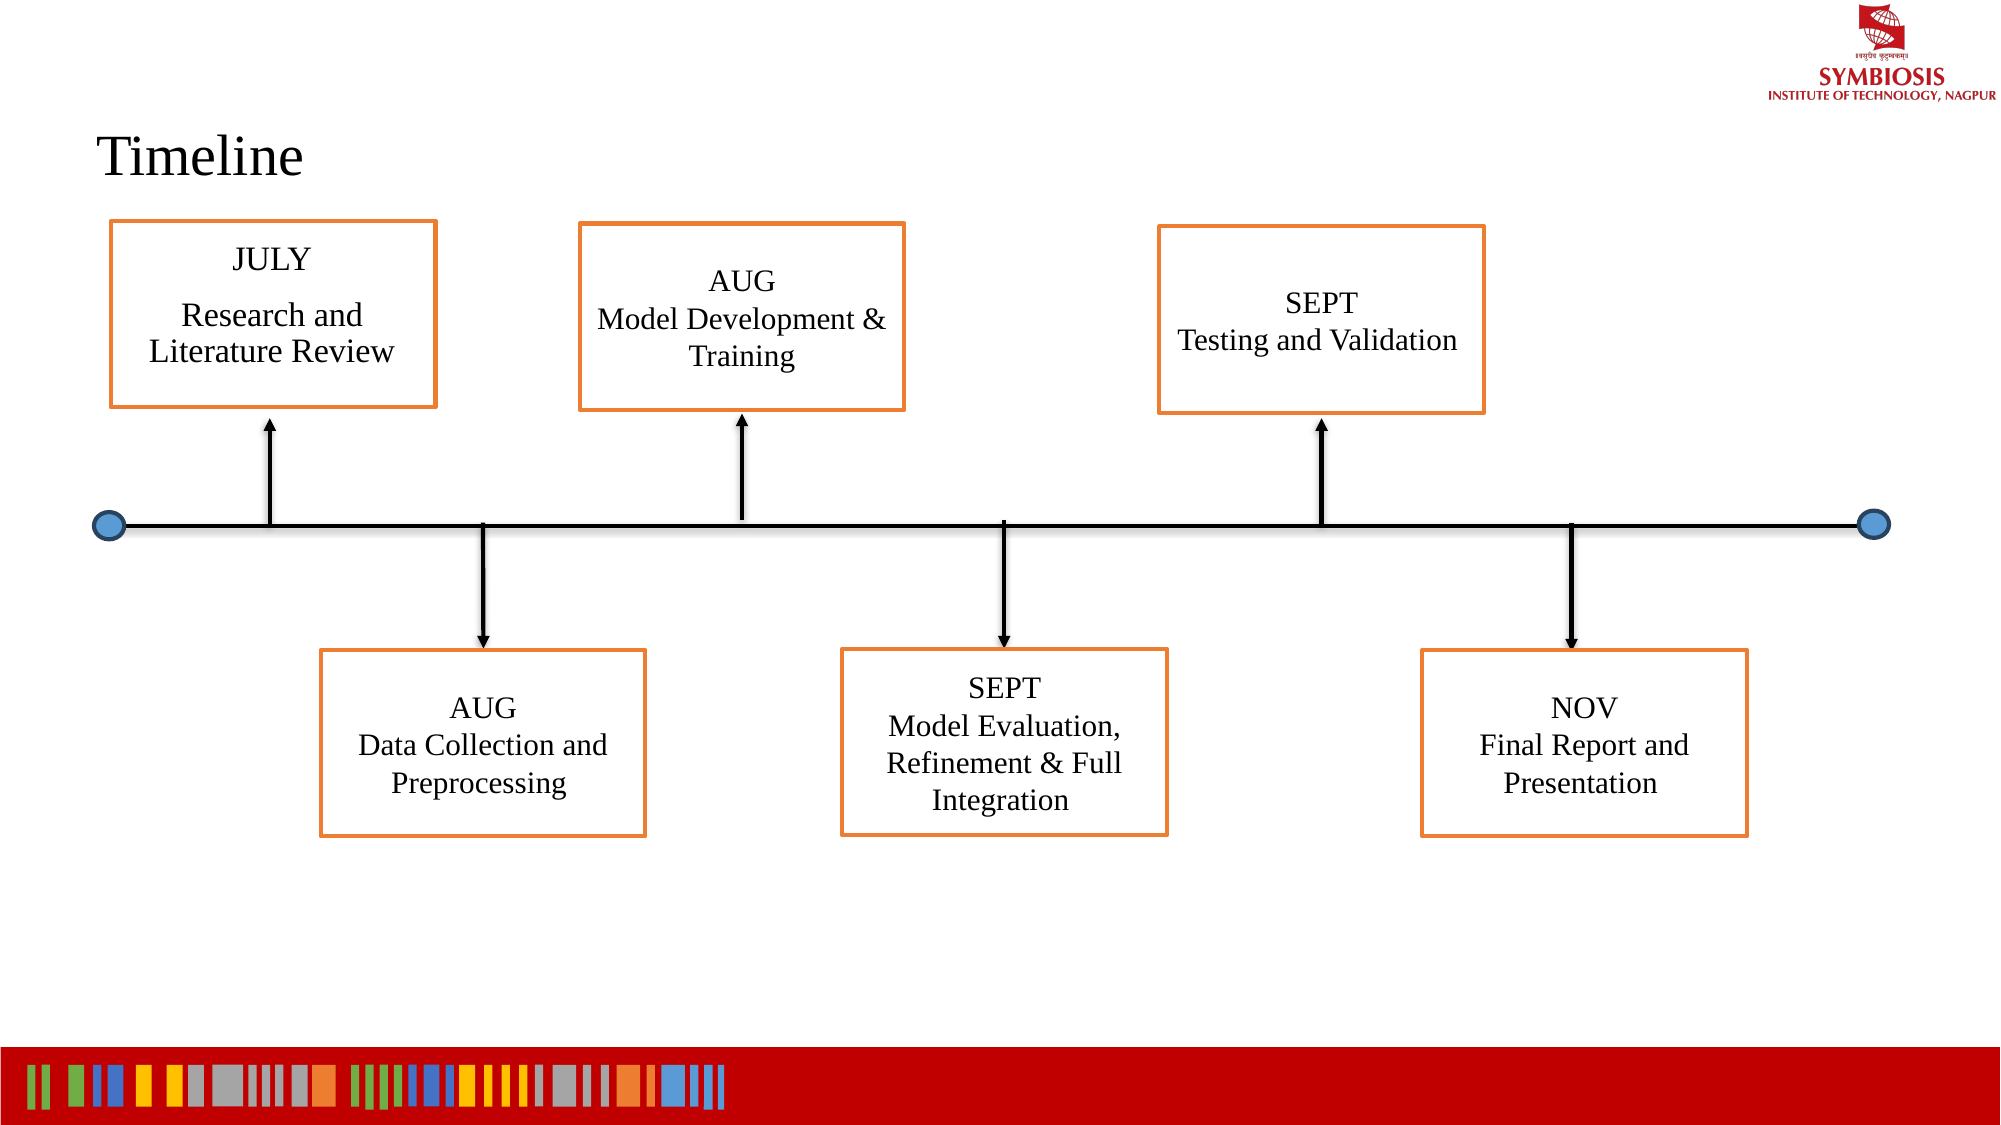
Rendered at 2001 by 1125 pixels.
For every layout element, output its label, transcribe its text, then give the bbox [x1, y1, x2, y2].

text_box AUG Model Development & Training [578, 221, 906, 412]
text_box [109, 219, 438, 409]
text_box SEPT Model Evaluation, Refinement & Full Integration [840, 647, 1169, 837]
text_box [0, 1046, 2000, 1125]
list JULY Research and Literature Review [92, 233, 412, 401]
text_box [91, 509, 127, 542]
picture [1769, 4, 1996, 102]
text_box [27, 1064, 725, 1110]
text_box SEPT Testing and Validation [1157, 224, 1486, 415]
text_box AUG Data Collection and Preprocessing [319, 648, 647, 838]
text_box NOV Final Report and Presentation [1420, 648, 1749, 838]
text_box [1856, 508, 1892, 540]
title Timeline [81, 107, 1745, 196]
